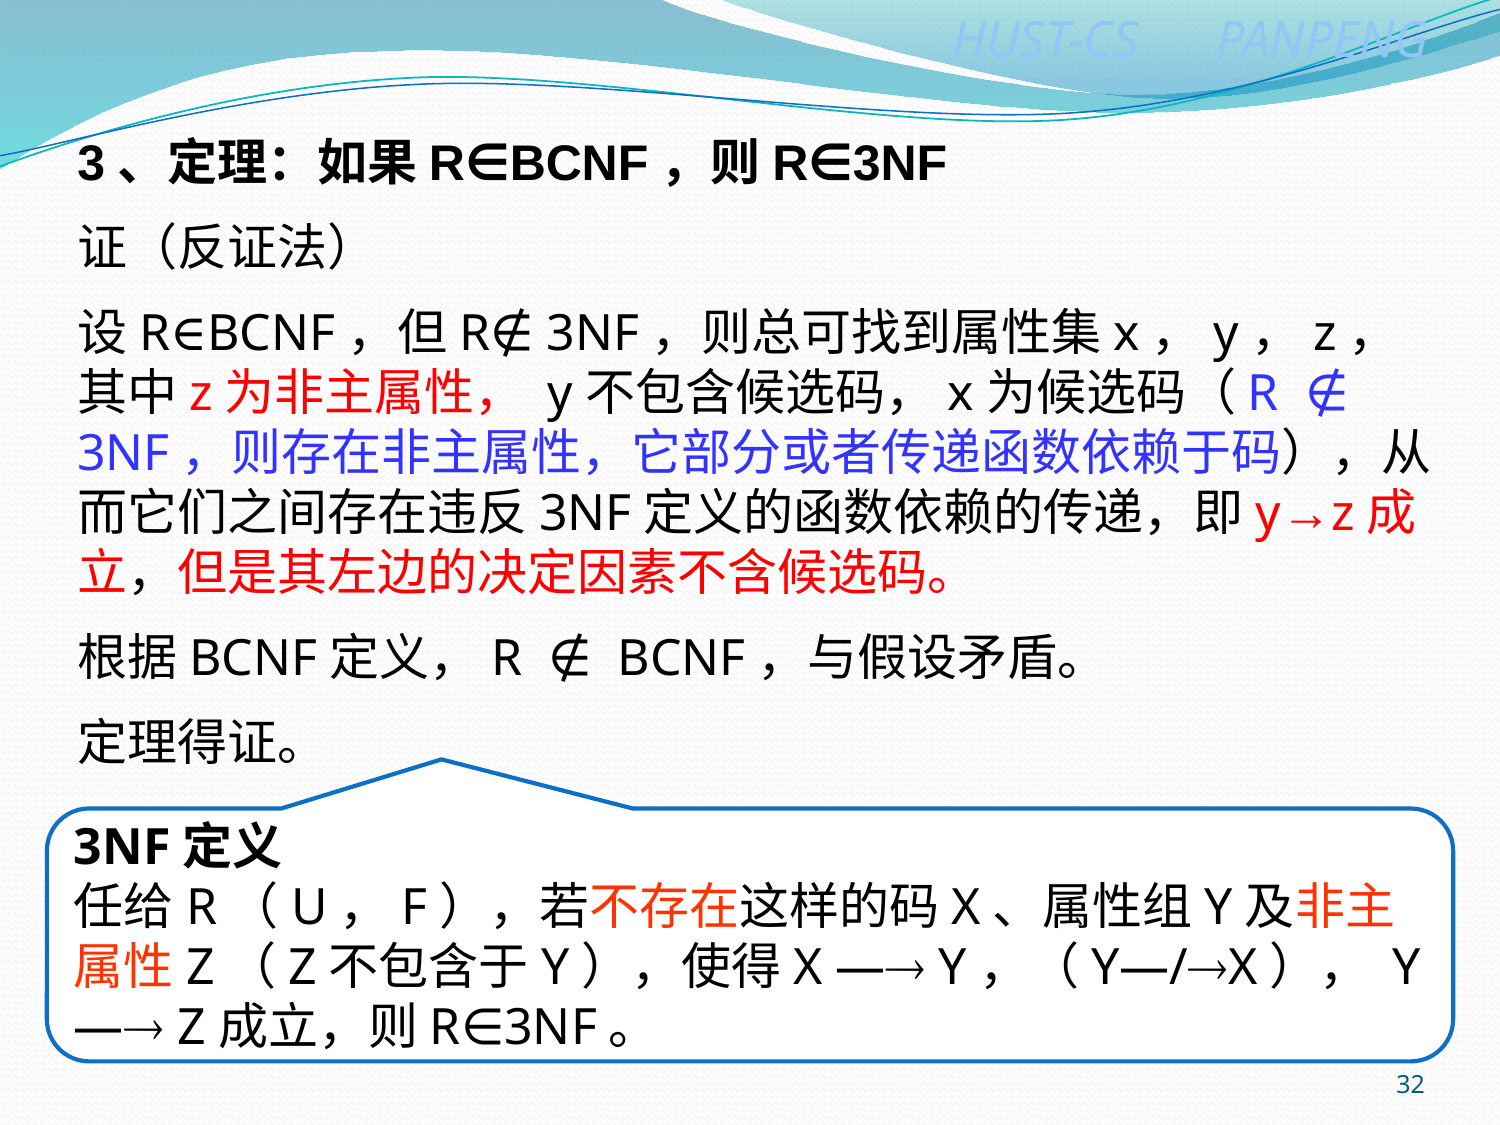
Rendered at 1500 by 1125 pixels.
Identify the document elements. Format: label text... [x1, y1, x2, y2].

slide_number 32 [1299, 1062, 1425, 1103]
text_box 3、定理：如果R∈BCNF，则R∈3NF 证（反证法） 设R∈BCNF，但R∉ 3NF，则总可找到属性集x，y，z，其中z为非主属性， y不包含候选码，x为候选码（R ∉ 3NF，则存在非主属性，它部分或者传递函数依赖于码），从而它们之间存在违反3NF定义的函数依赖的传递，即y→z成立，但是其左边的决定因素不含候选码。 根据BCNF定义，R ∉ BCNF，与假设矛盾。 定理得证。 [62, 122, 1450, 778]
text_box 3NF定义 任给R（U，F），若不存在这样的码X、属性组Y及非主属性Z（Z不包含于Y），使得X — Y，（Y—/X）， Y — Z成立，则R∈3NF。 [44, 757, 1456, 1064]
